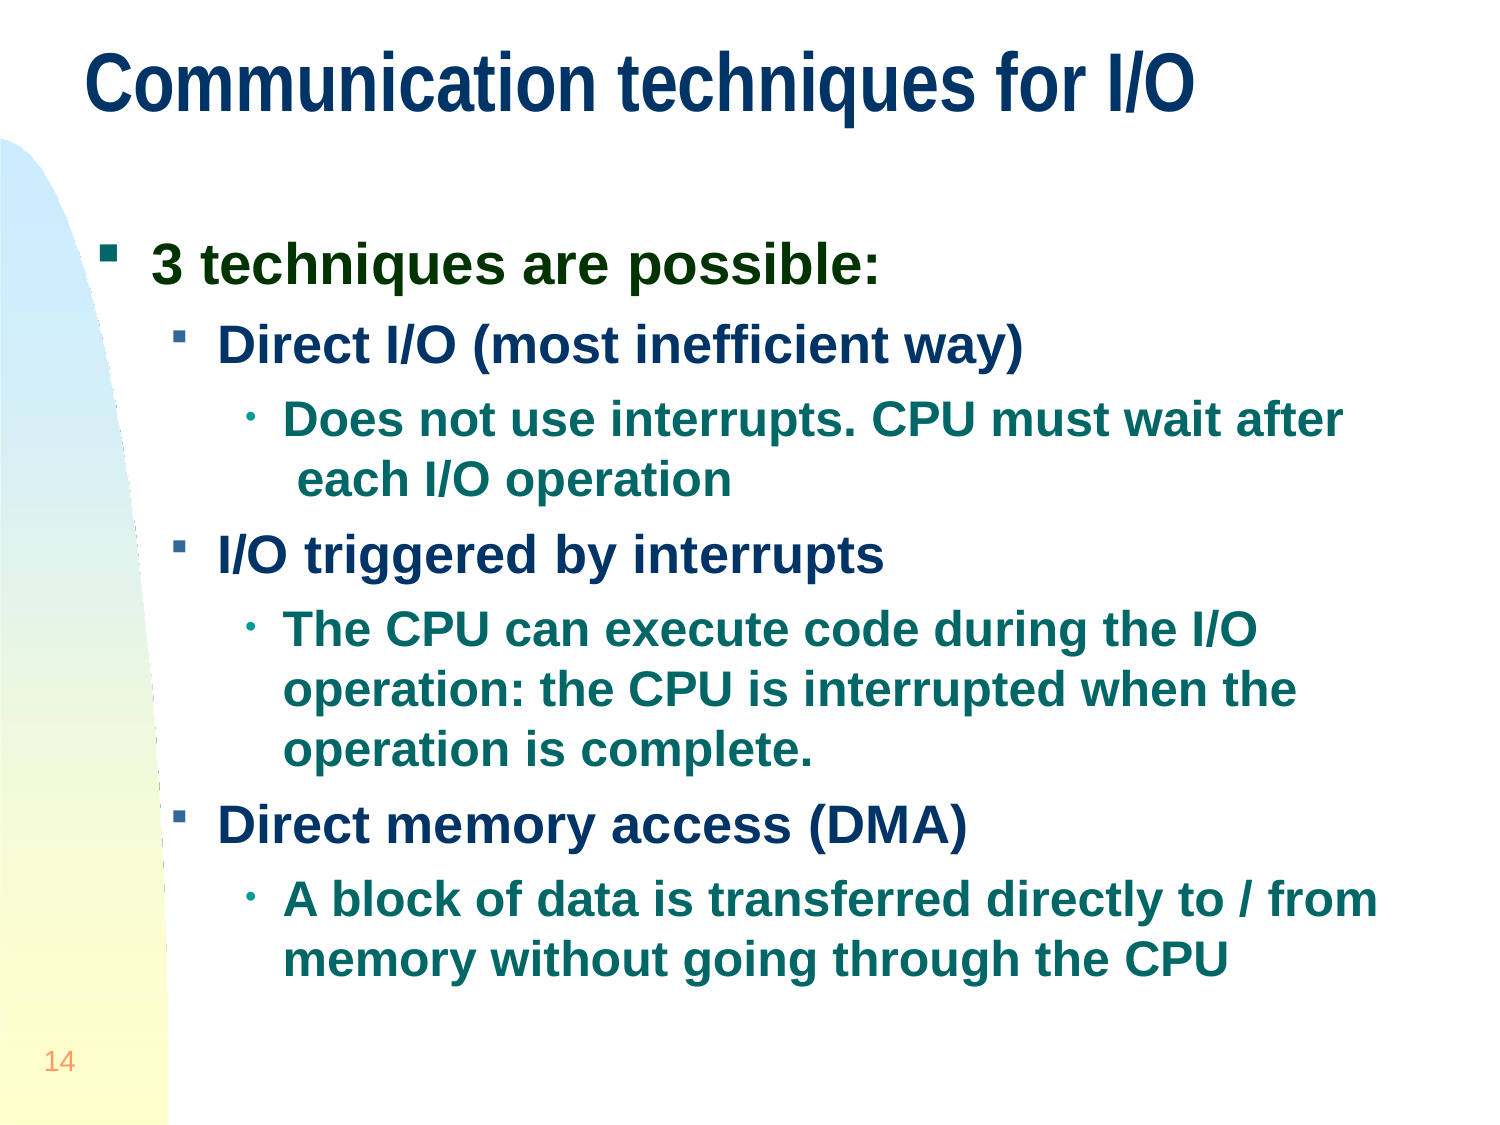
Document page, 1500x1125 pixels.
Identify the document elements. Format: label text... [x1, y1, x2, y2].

slide_number 14 [37, 1042, 83, 1125]
picture [0, 138, 169, 1125]
list 3 techniques are possible: Direct I/O (most inefficient way) Does not use interrupts. CPU must wait after each I/O operation I/O triggered by interrupts The CPU can execute code during the I/O operation: the CPU is interrupted when the operation is complete. Direct memory access (DMA) A block of data is transferred directly to / from memory without going through the CPU [65, 209, 1435, 987]
title Communication techniques for I/O [82, 26, 1202, 209]
